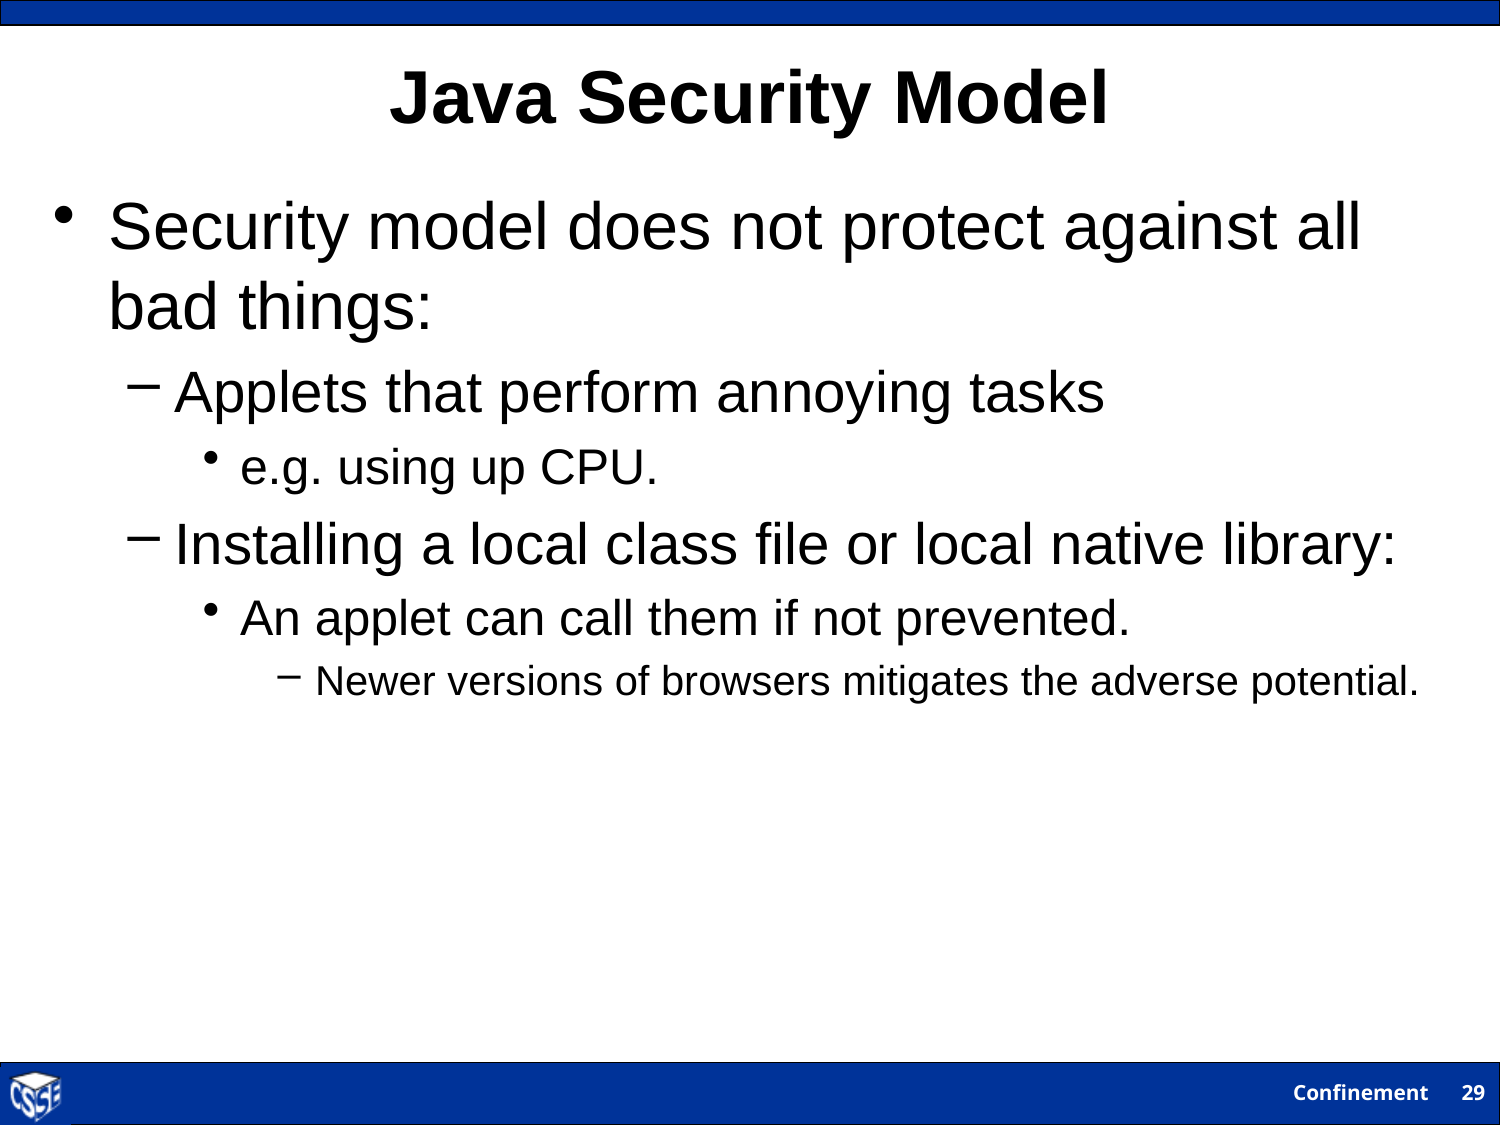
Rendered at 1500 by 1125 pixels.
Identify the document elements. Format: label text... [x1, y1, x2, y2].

list Security model does not protect against all bad things: Applets that perform annoying tasks e.g. using up CPU. Installing a local class file or local native library: An applet can call them if not prevented. Newer versions of browsers mitigates the adverse potential. [37, 174, 1463, 1063]
picture [0, 1067, 71, 1125]
title Java Security Model [37, 24, 1463, 163]
